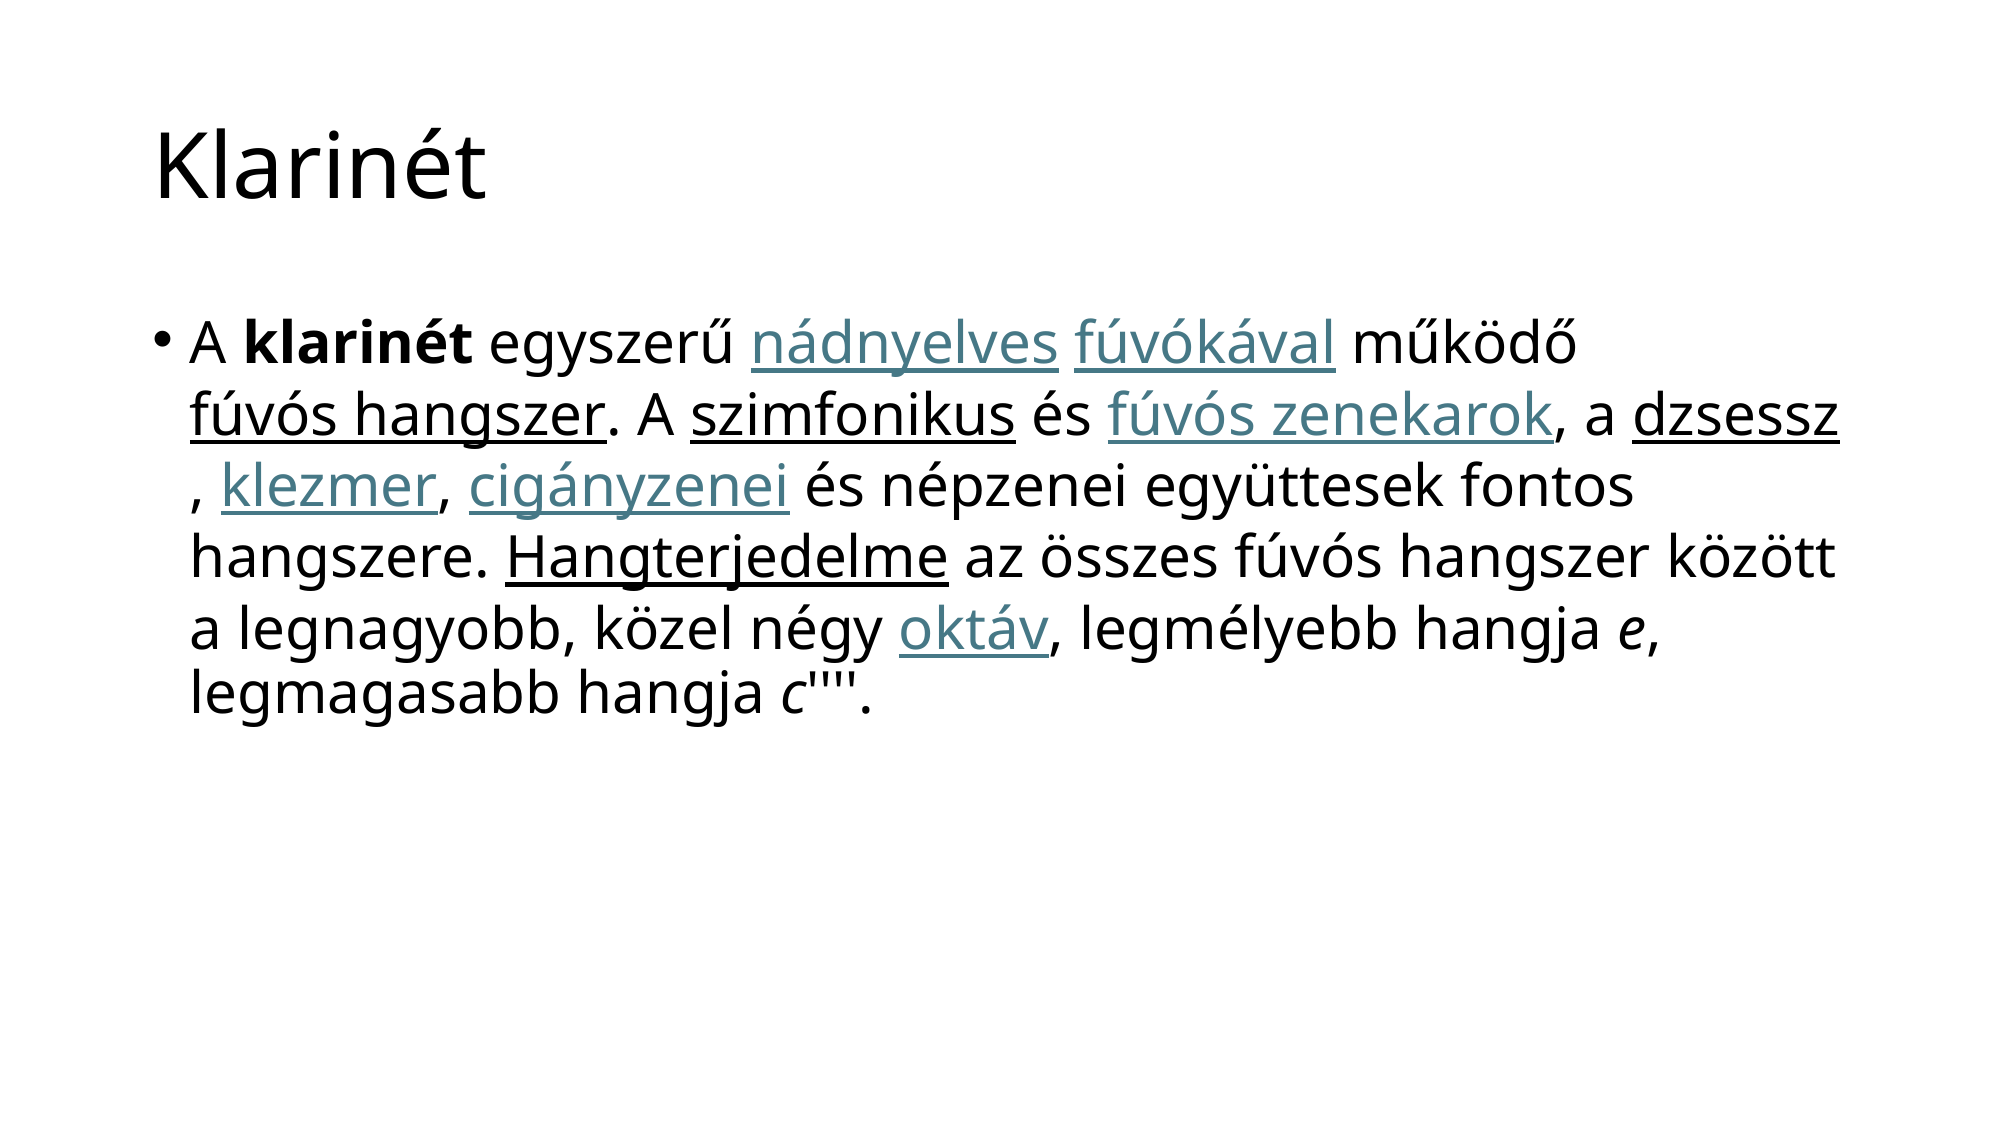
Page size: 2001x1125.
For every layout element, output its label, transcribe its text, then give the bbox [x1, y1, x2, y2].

list A klarinét egyszerű nádnyelves fúvókával működő fúvós hangszer. A szimfonikus és fúvós zenekarok, a dzsessz, klezmer, cigányzenei és népzenei együttesek fontos hangszere. Hangterjedelme az összes fúvós hangszer között a legnagyobb, közel négy oktáv, legmélyebb hangja e, legmagasabb hangja c''''. [137, 299, 1863, 1014]
title Klarinét [137, 59, 1863, 278]
